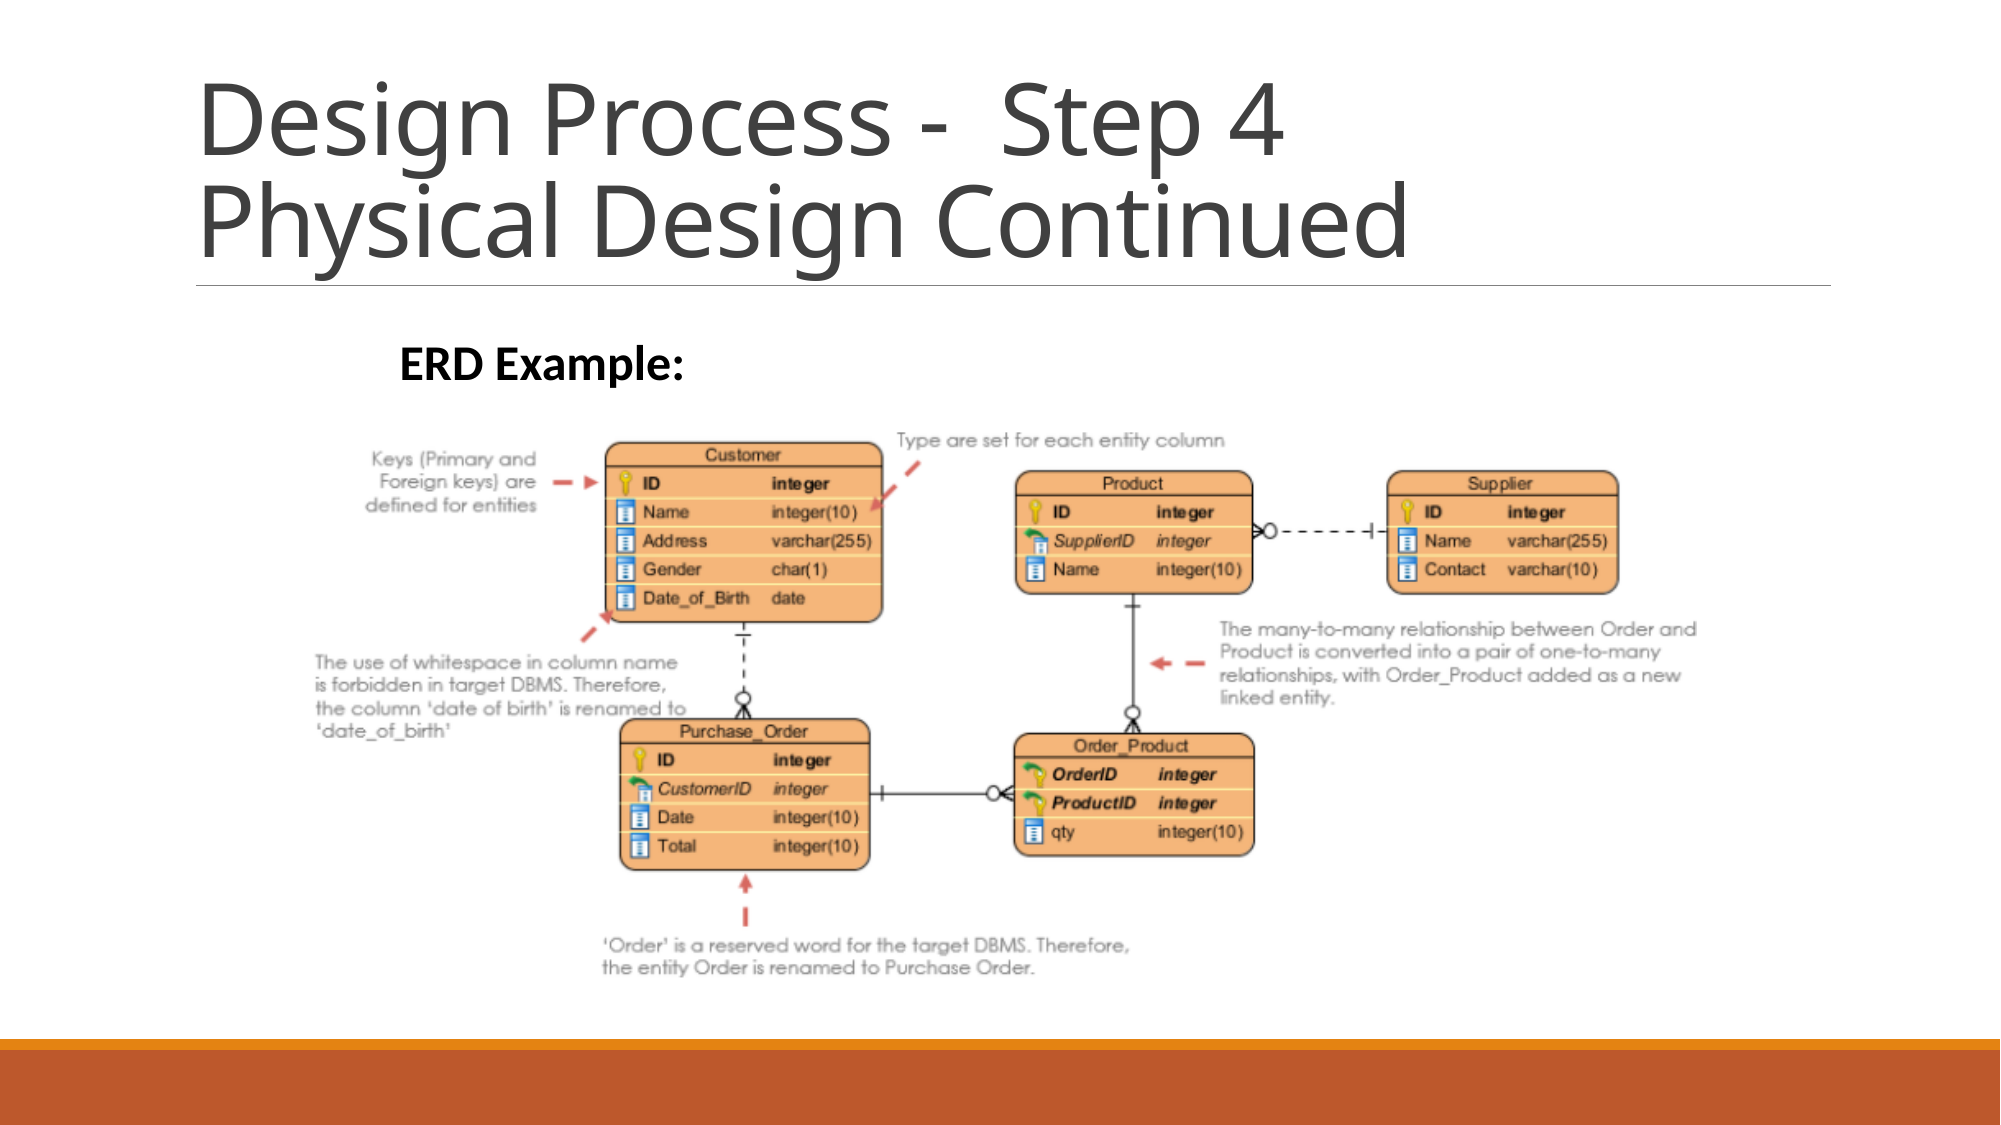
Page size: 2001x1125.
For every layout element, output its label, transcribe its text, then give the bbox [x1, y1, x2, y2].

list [303, 430, 1697, 982]
text_box ERD Example: [384, 323, 760, 399]
title Design Process - Step 4 Physical Design Continued [180, 47, 1830, 285]
